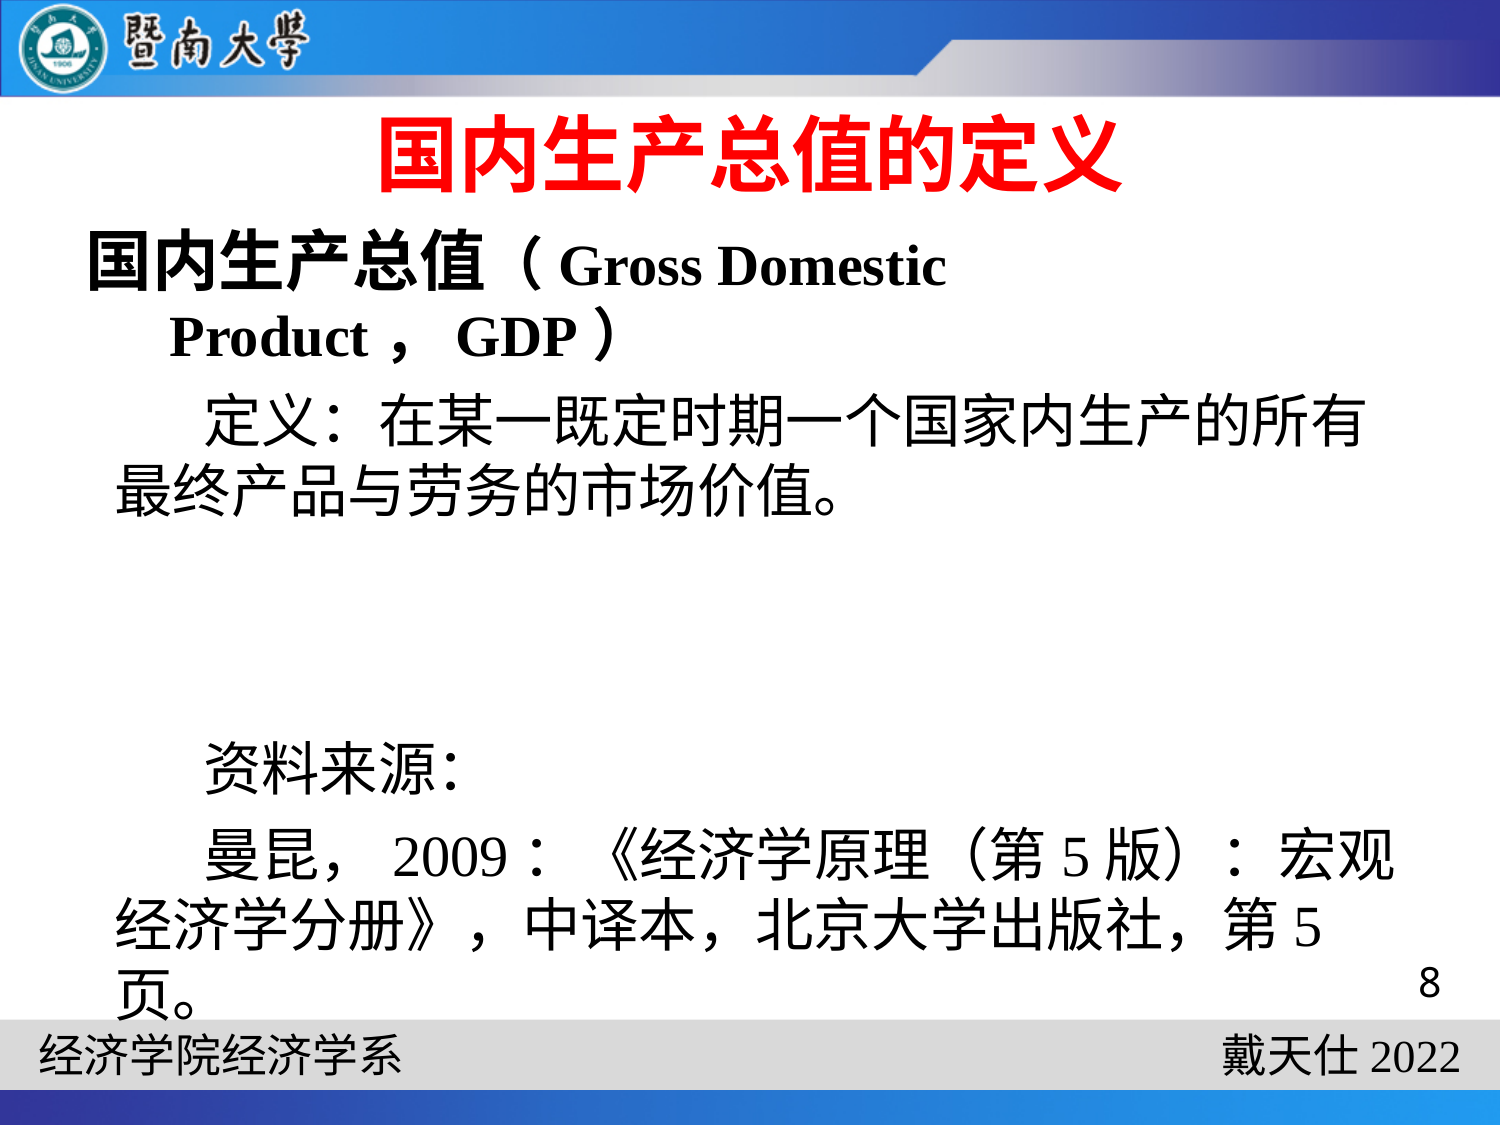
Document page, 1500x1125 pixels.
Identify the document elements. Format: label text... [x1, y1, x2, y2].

slide_number 8 [1359, 949, 1500, 1020]
picture [0, 0, 1500, 1019]
title 国内生产总值的定义 [74, 93, 1426, 212]
list 国内生产总值（Gross Domestic Product，GDP） 定义：在某一既定时期一个国家内生产的所有最终产品与劳务的市场价值。 资料来源： 曼昆，2009：《经济学原理（第5版）：宏观经济学分册》，中译本，北京大学出版社，第5页。 [70, 210, 1421, 989]
picture [0, 1090, 1500, 1125]
